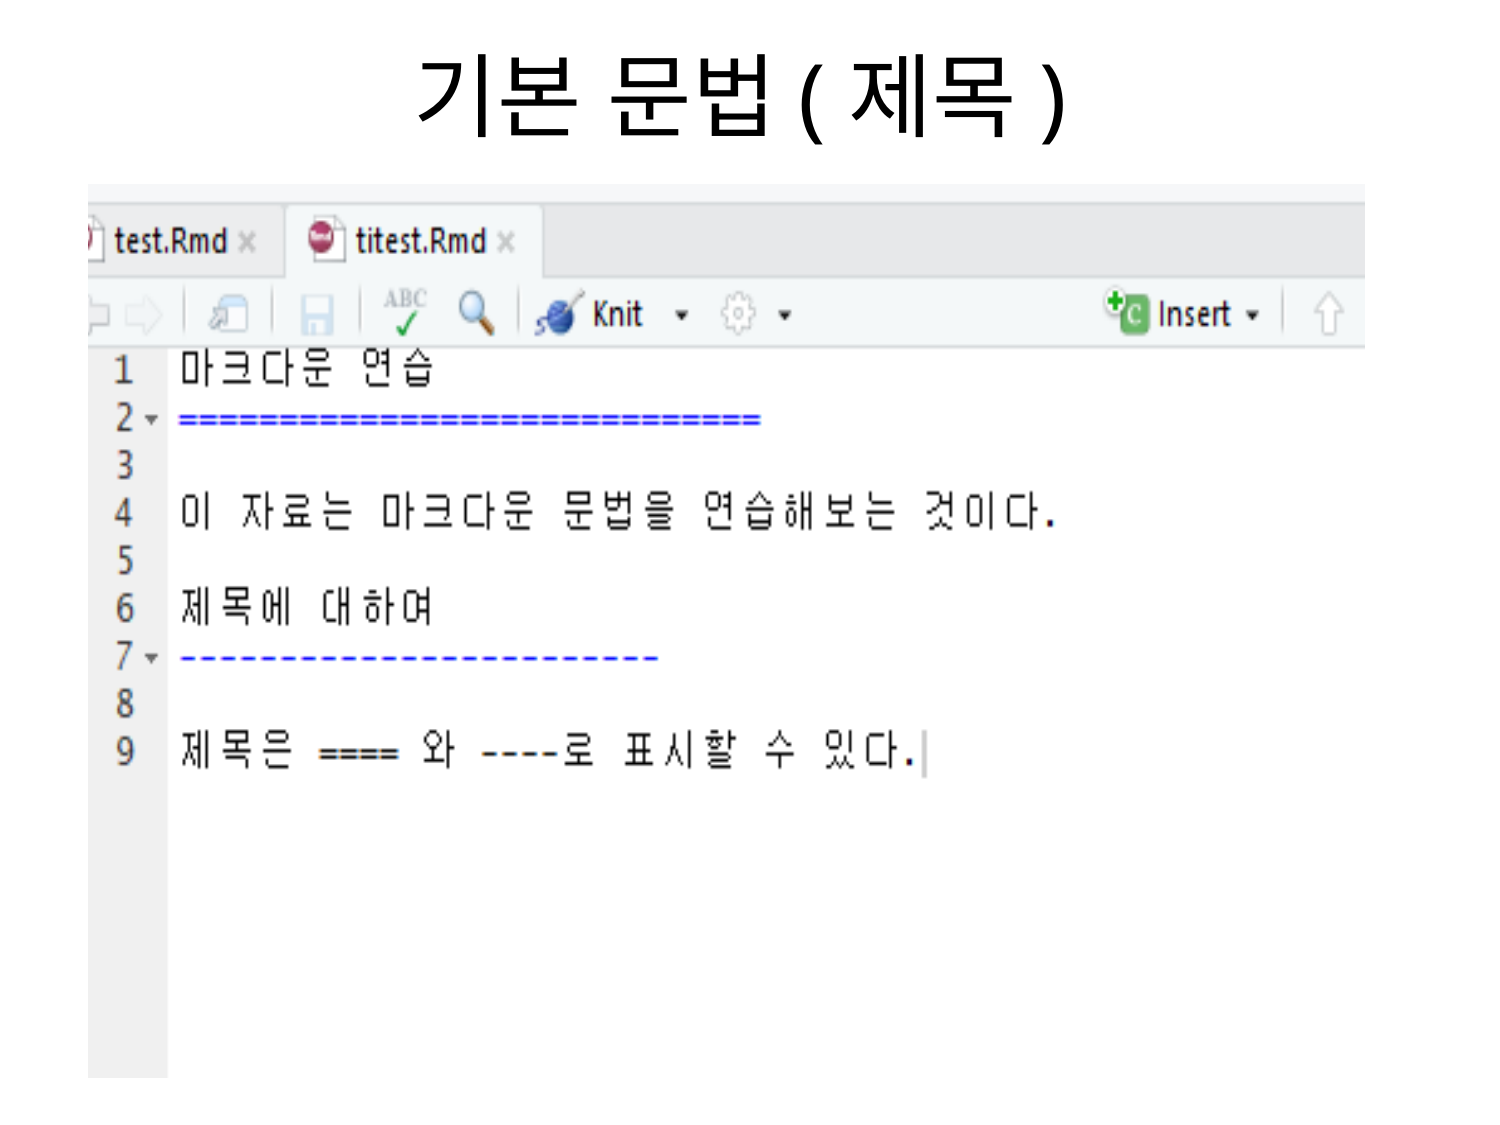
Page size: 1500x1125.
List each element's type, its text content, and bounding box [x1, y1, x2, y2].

title 기본 문법(제목) [64, 0, 1415, 188]
picture [88, 184, 1365, 1078]
